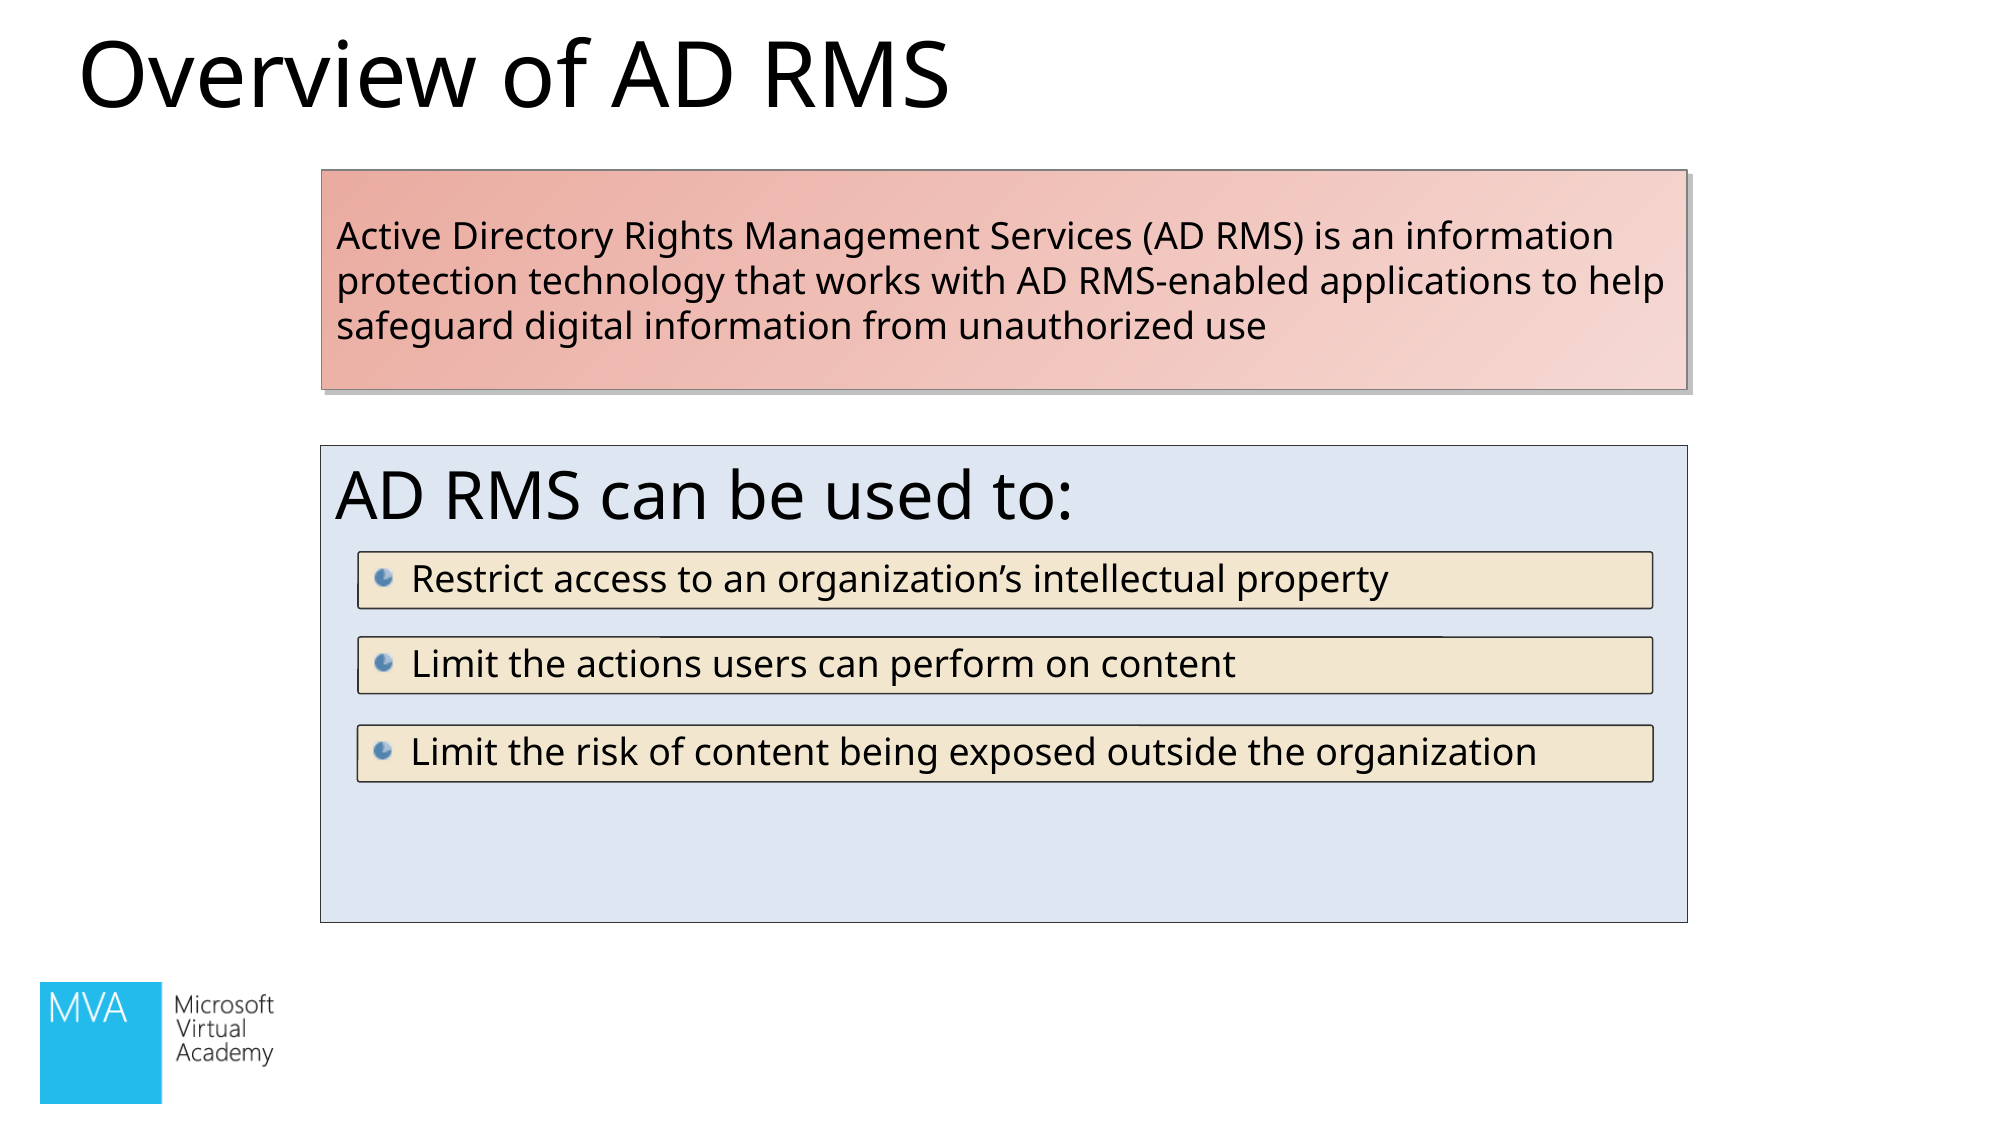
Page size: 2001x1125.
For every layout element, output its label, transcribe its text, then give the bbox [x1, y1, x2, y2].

picture [373, 652, 395, 674]
picture [40, 981, 344, 1104]
title Overview of AD RMS [62, 29, 1953, 205]
text_box Restrict access to an organization’s intellectual property [357, 551, 1653, 609]
picture [372, 740, 394, 762]
picture [373, 567, 395, 589]
text_box Limit the actions users can perform on content [357, 636, 1653, 694]
list AD RMS can be used to: [320, 445, 1688, 923]
text_box Limit the risk of content being exposed outside the organization [357, 725, 1654, 782]
text_box Active Directory Rights Management Services (AD RMS) is an information protection technology that works with AD RMS-enabled applications to help safeguard digital information from unauthorized use [321, 170, 1688, 390]
